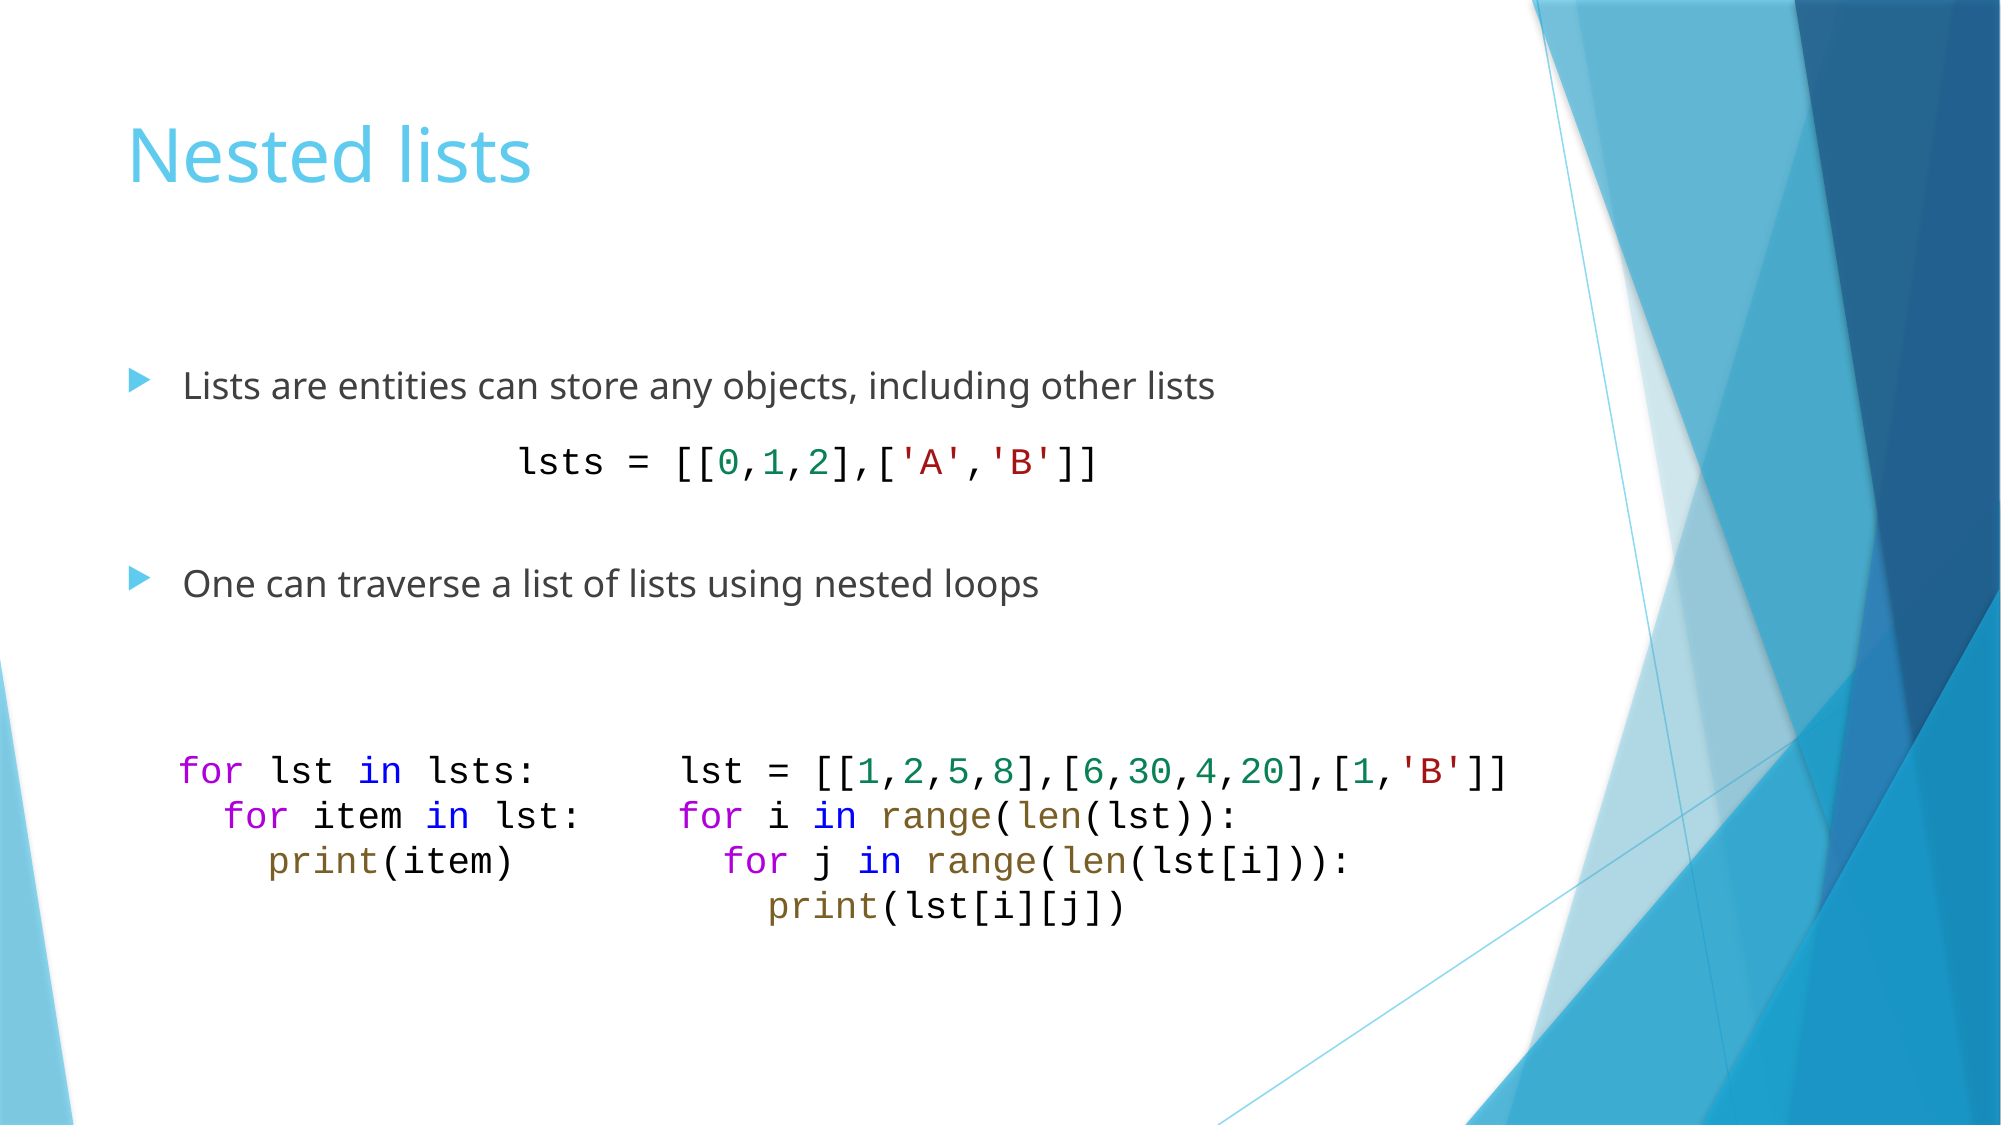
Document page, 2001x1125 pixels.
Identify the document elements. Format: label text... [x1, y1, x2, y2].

list Lists are entities can store any objects, including other lists One can traverse a list of lists using nested loops [111, 354, 1522, 992]
text_box for lst in lsts: for item in lst: print(item) [162, 738, 662, 889]
text_box lst = [[1,2,5,8],[6,30,4,20],[1,'B']] for i in range(len(lst)): for j in range(len(lst[i])): print(lst[i][j]) [662, 738, 1554, 934]
text_box lsts = [[0,1,2],['A','B']] [500, 429, 1500, 490]
title Nested lists [111, 99, 1522, 317]
